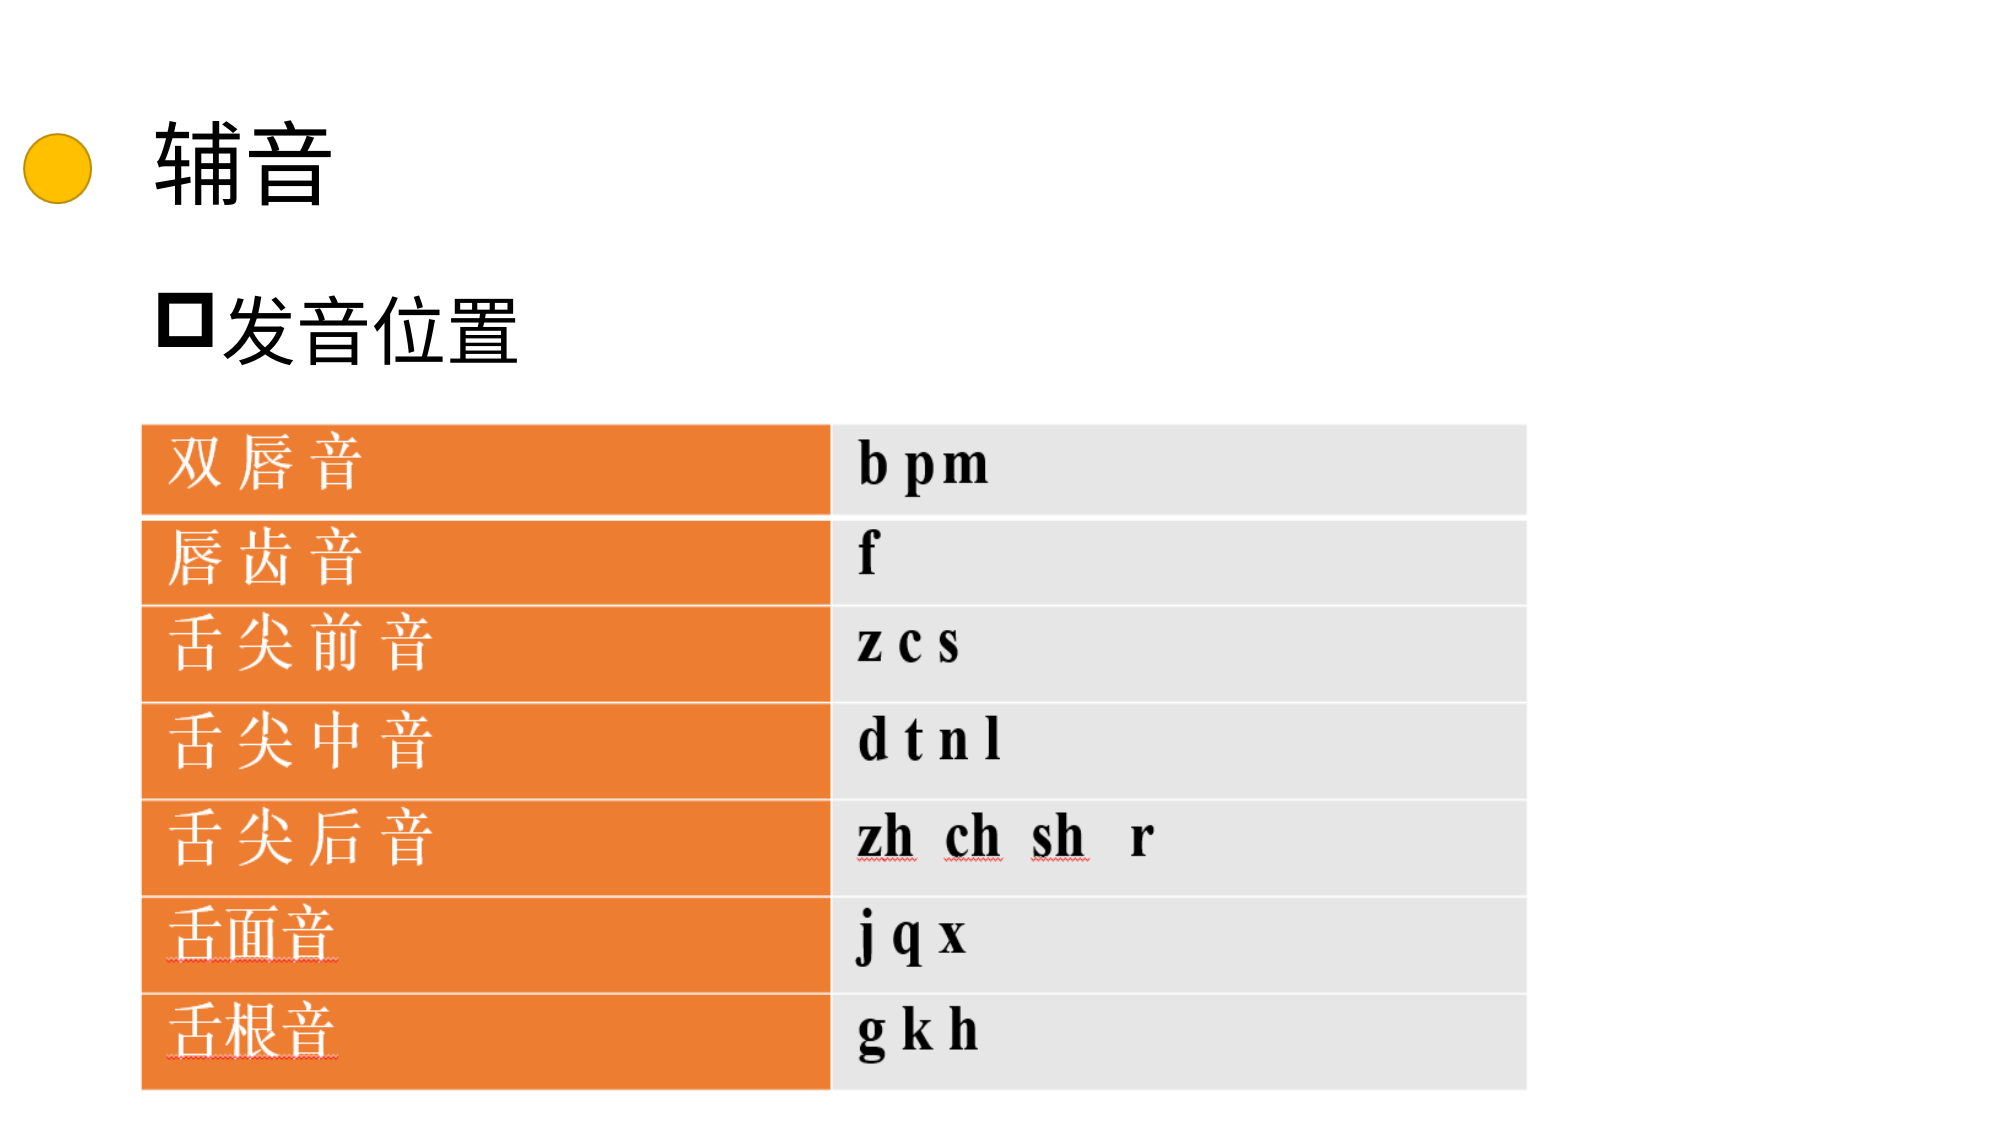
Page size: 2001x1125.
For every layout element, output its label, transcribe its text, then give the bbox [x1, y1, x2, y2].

picture [23, 133, 92, 204]
text_box 发音位置 [137, 277, 727, 382]
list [137, 413, 1534, 1096]
title 辅音 [137, 59, 1863, 278]
